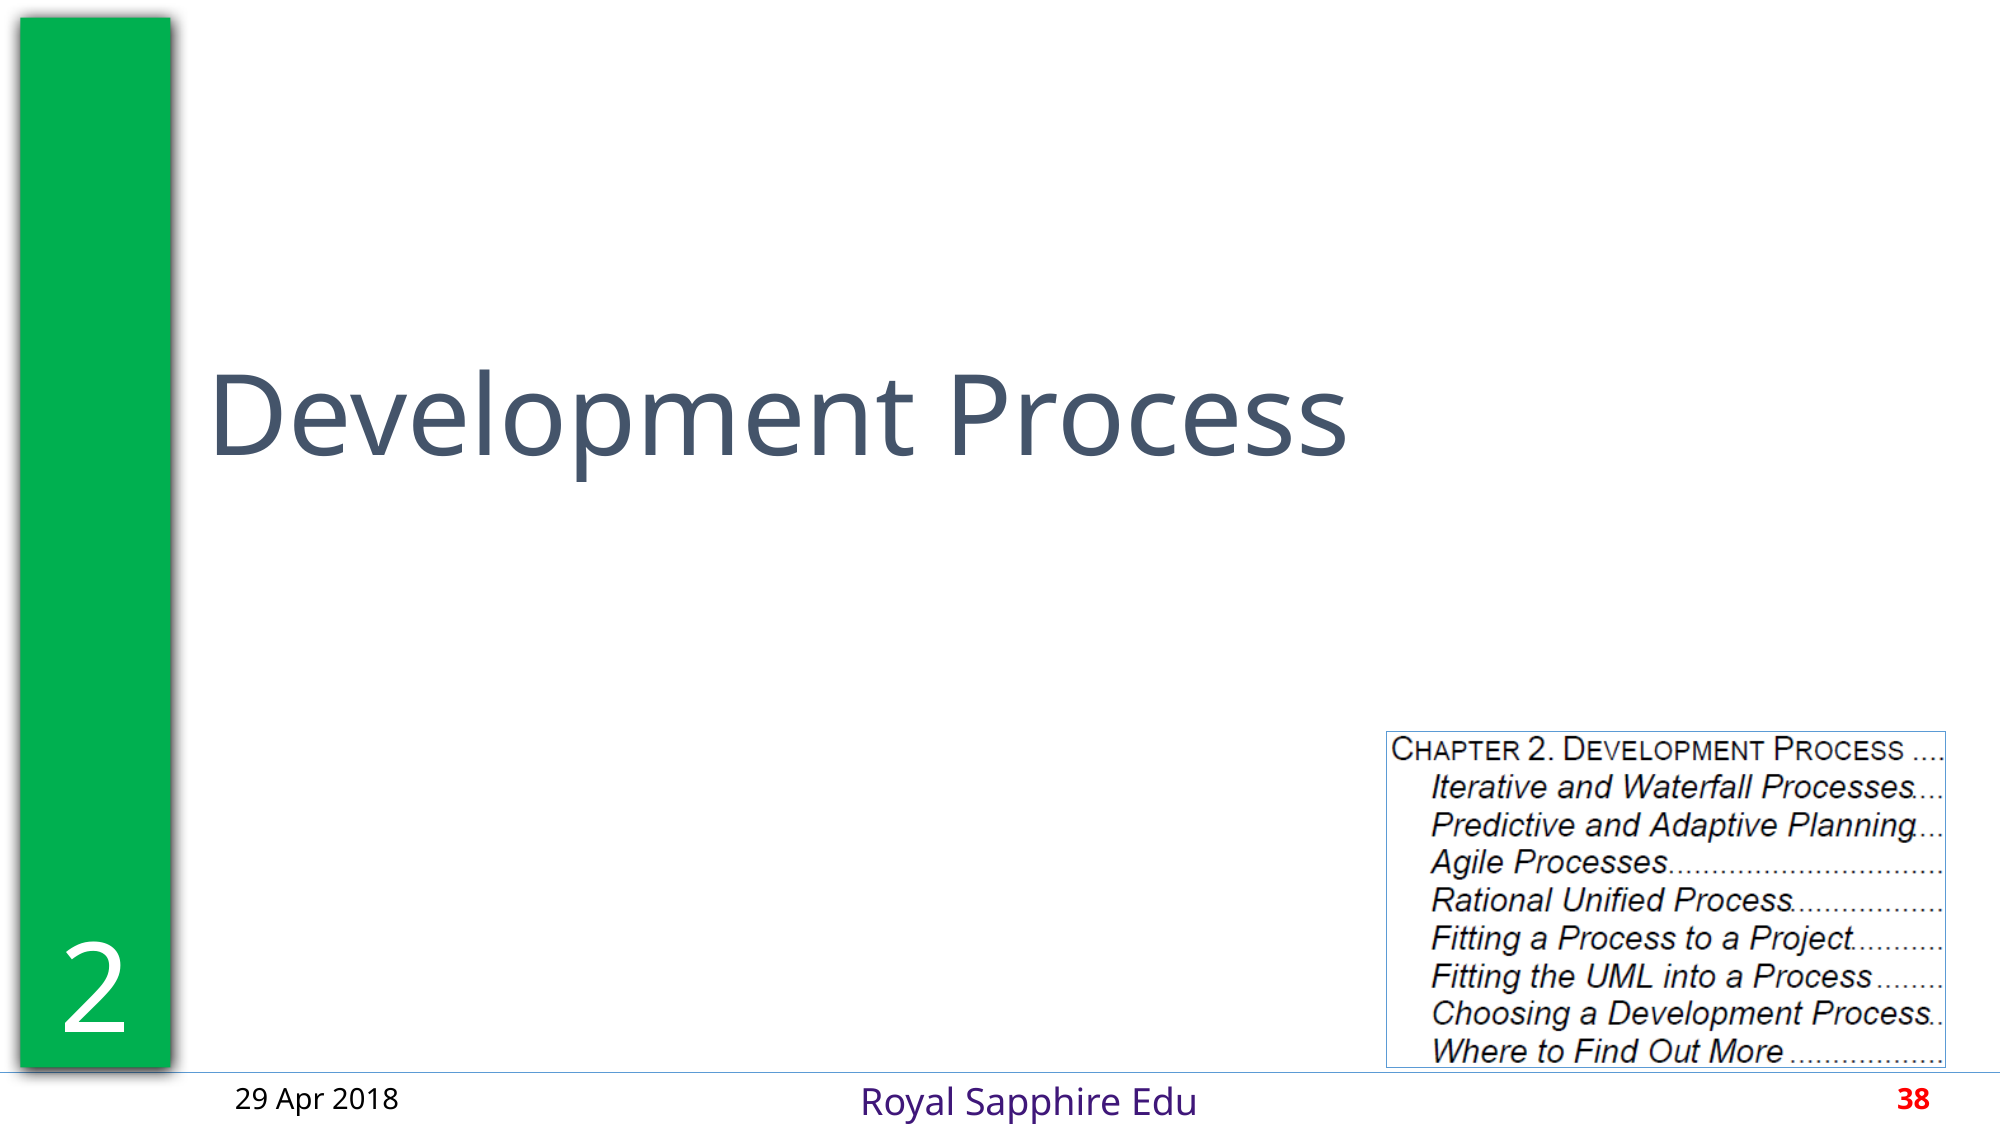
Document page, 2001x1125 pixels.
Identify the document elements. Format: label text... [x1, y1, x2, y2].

picture [1386, 731, 1946, 1068]
list 2 [20, 17, 171, 1068]
slide_number 38 [1495, 1072, 1946, 1115]
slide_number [220, 1072, 671, 1115]
list Development Process [192, 340, 1946, 488]
